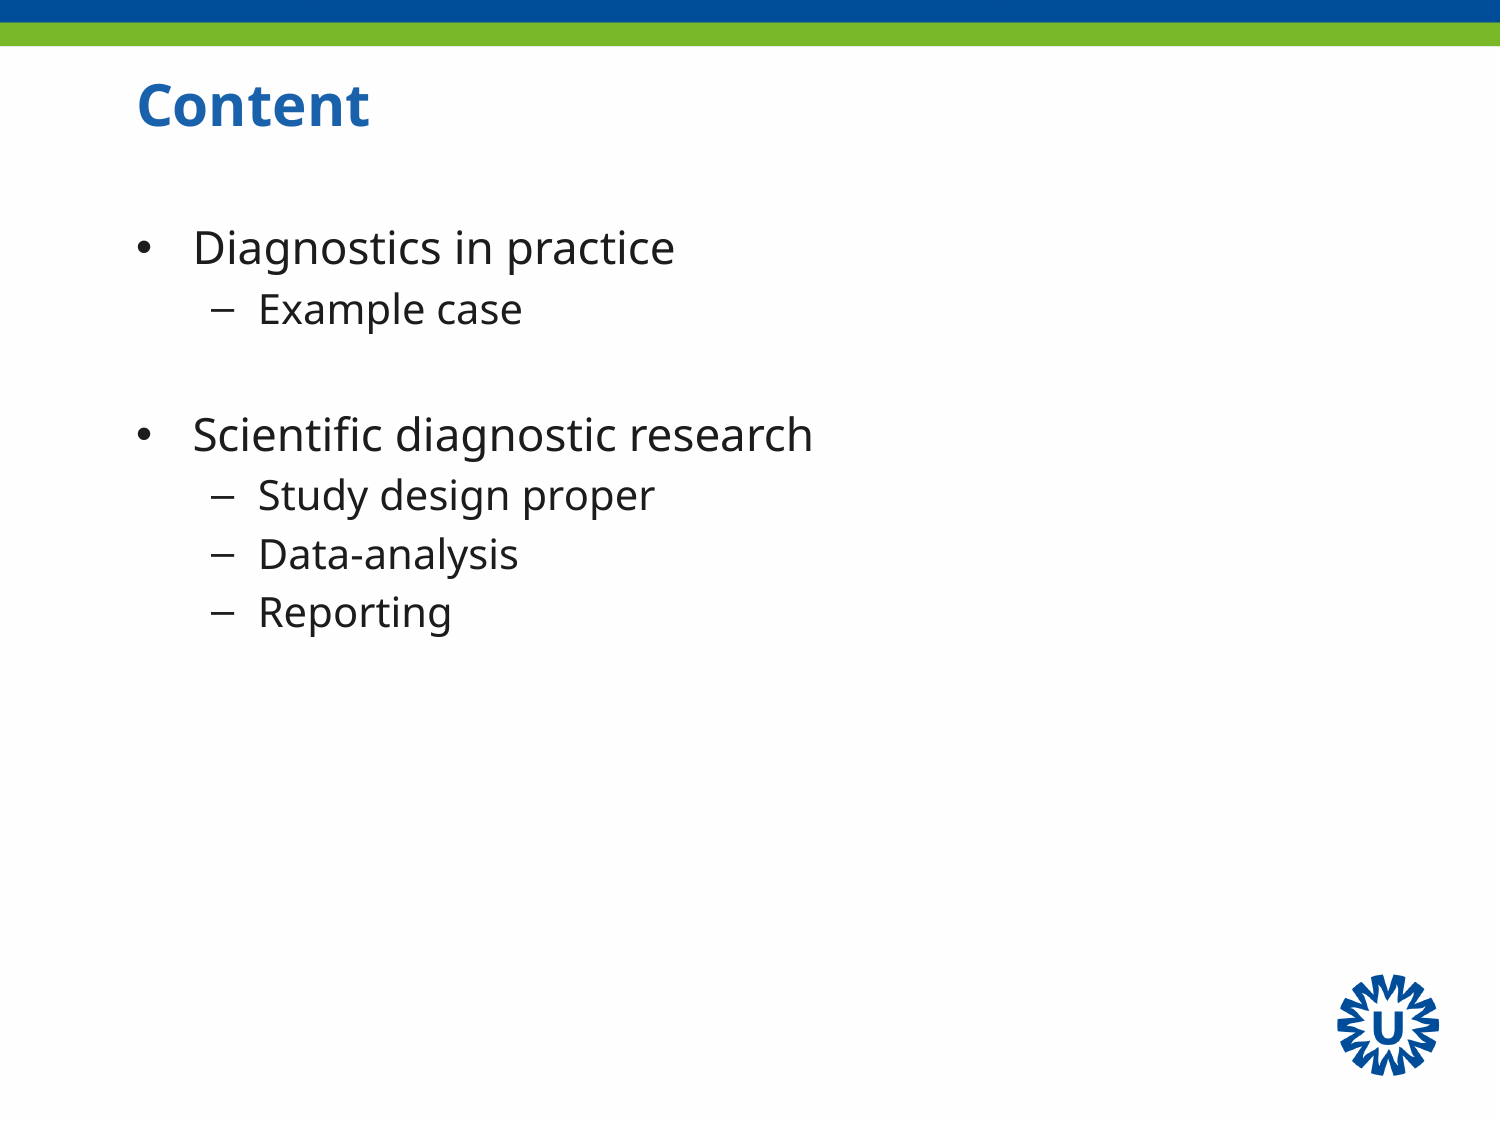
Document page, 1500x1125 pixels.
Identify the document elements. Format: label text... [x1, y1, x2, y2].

title Content [121, 60, 1359, 195]
list Diagnostics in practice Example case Scientific diagnostic research Study design proper Data-analysis Reporting [121, 211, 1359, 907]
picture [0, 0, 1500, 1125]
